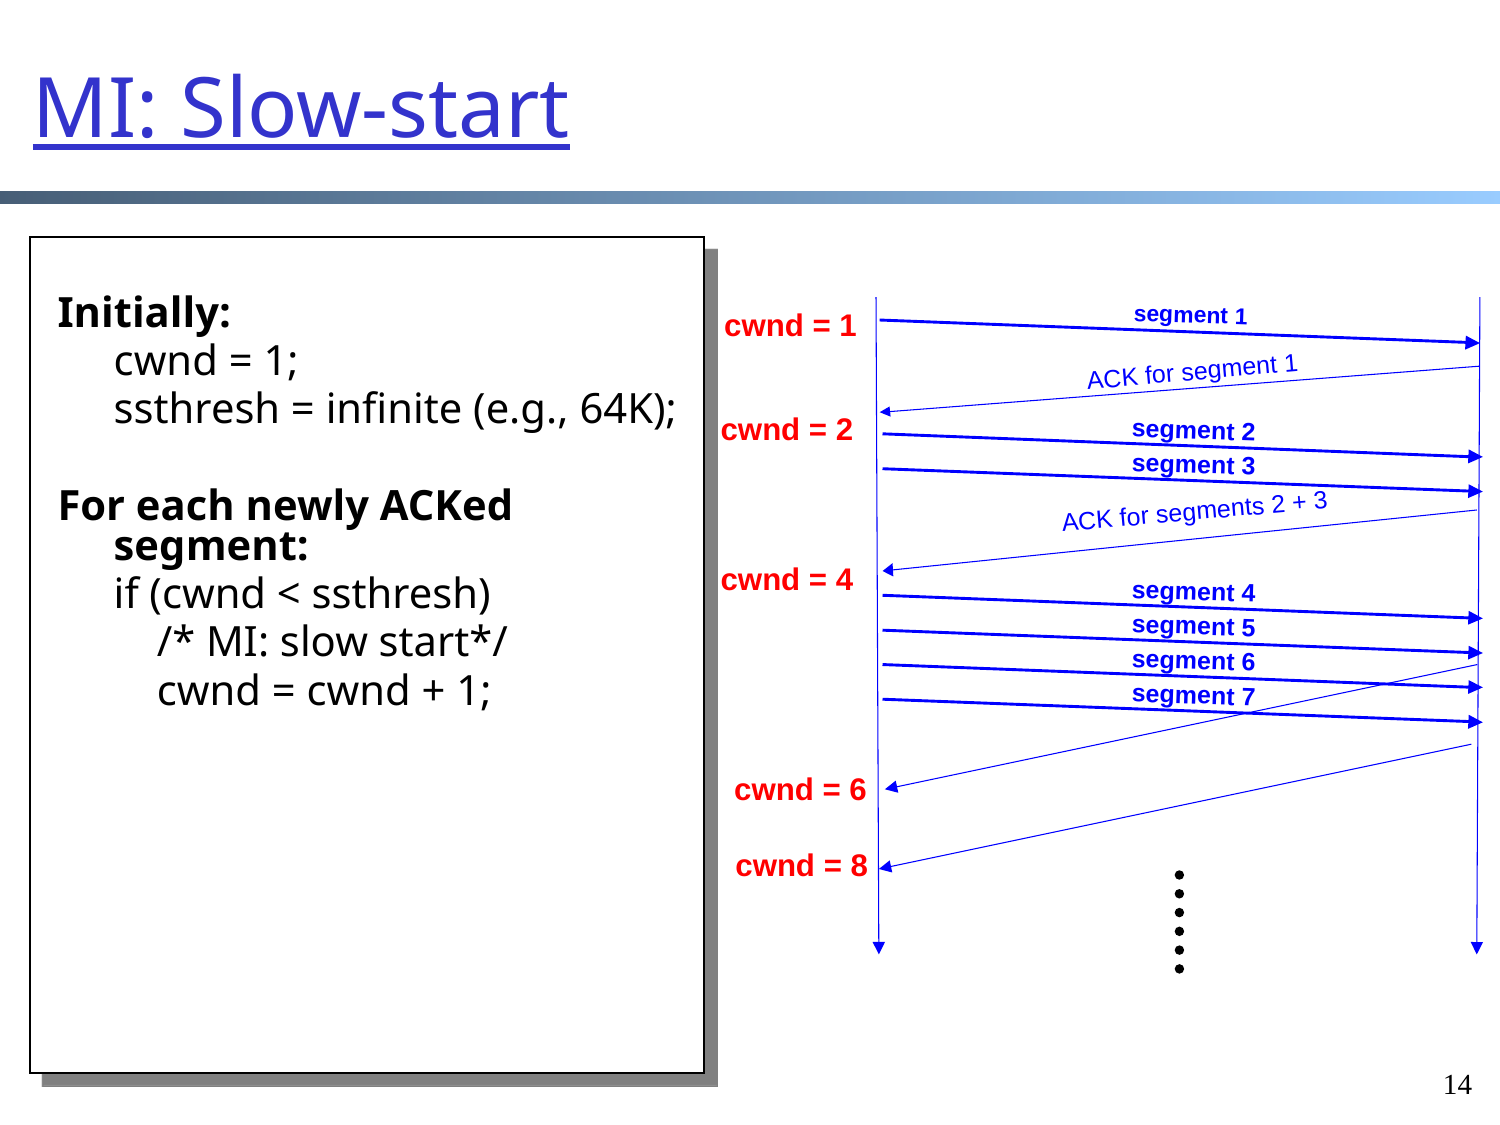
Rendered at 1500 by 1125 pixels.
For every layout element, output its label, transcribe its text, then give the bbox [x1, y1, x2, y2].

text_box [875, 422, 1481, 955]
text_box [882, 494, 1478, 574]
text_box [29, 237, 704, 1073]
text_box cwnd = 2 [730, 409, 854, 447]
text_box MI: Slow-start [18, 42, 1334, 165]
text_box cwnd = 6 [734, 769, 868, 807]
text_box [882, 575, 1483, 730]
text_box [1424, 191, 1428, 204]
text_box cwnd = 4 [730, 558, 854, 597]
text_box cwnd = 8 [735, 845, 869, 883]
text_box Initially: cwnd = 1; ssthresh = infinite (e.g., 64K); For each newly ACKed segment: if (cwnd < ssthresh) /* MI: slow start*/ cwnd = cwnd + 1; [42, 287, 730, 1096]
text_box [724, 299, 1481, 350]
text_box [879, 357, 1481, 415]
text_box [882, 413, 1483, 499]
slide_number 14 [1418, 1057, 1488, 1115]
